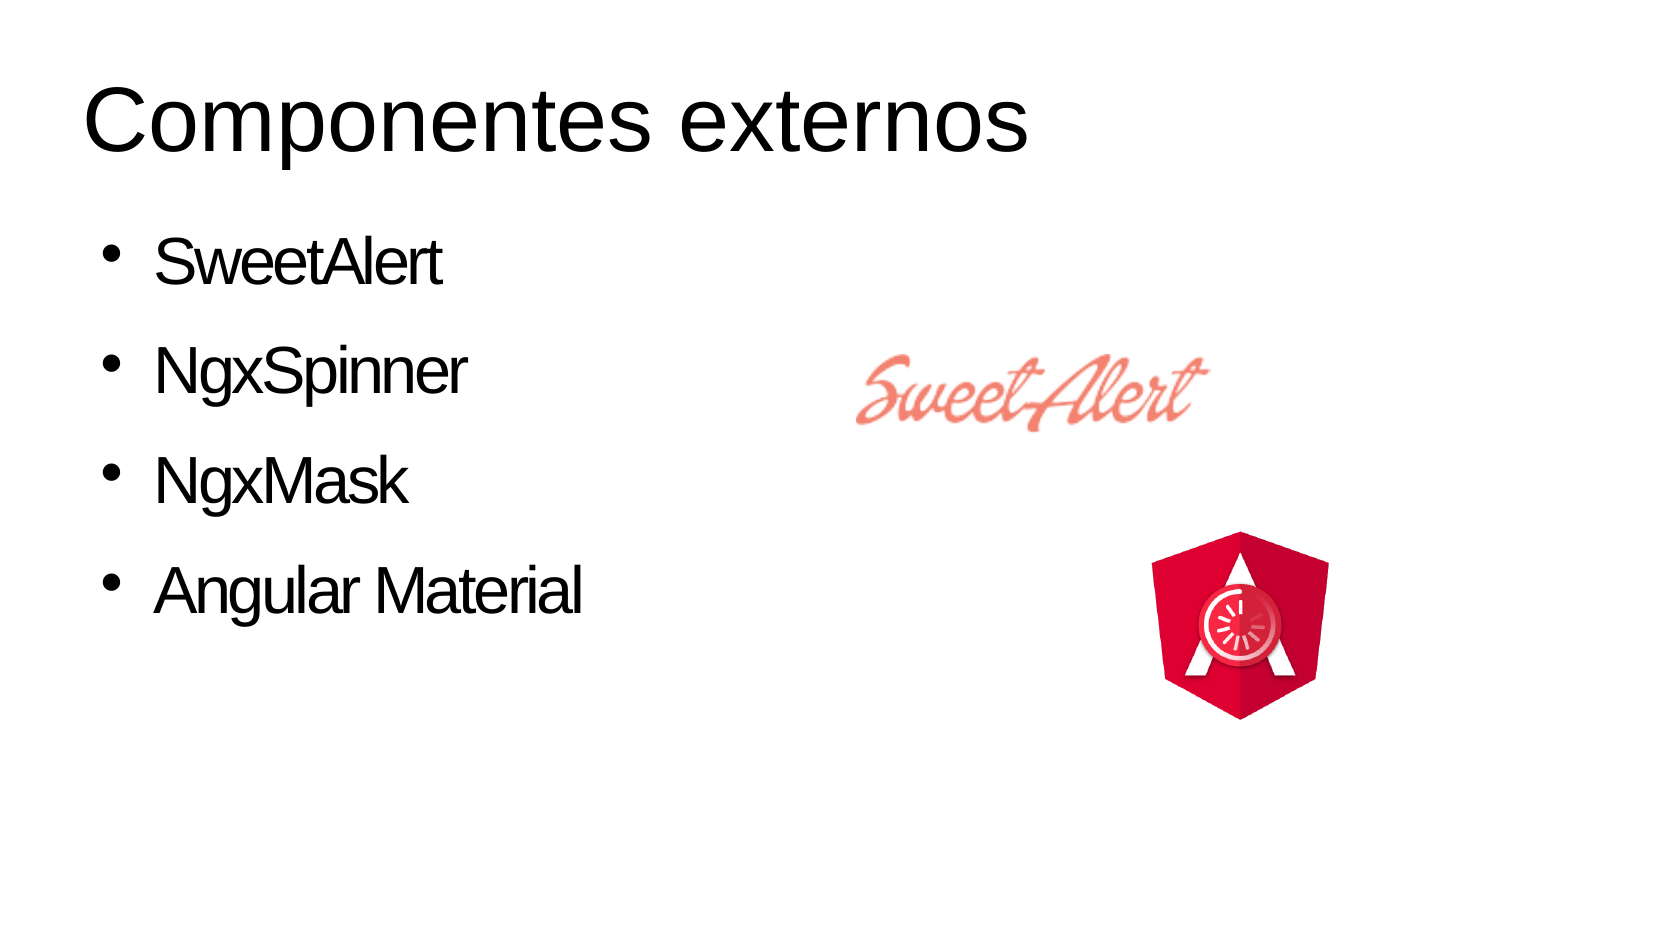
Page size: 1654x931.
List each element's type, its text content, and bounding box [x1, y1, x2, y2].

picture [1151, 531, 1329, 720]
title Componentes externos [82, 37, 1571, 193]
picture [856, 354, 1211, 435]
list SweetAlert NgxSpinner NgxMask Angular Material [82, 217, 1571, 757]
